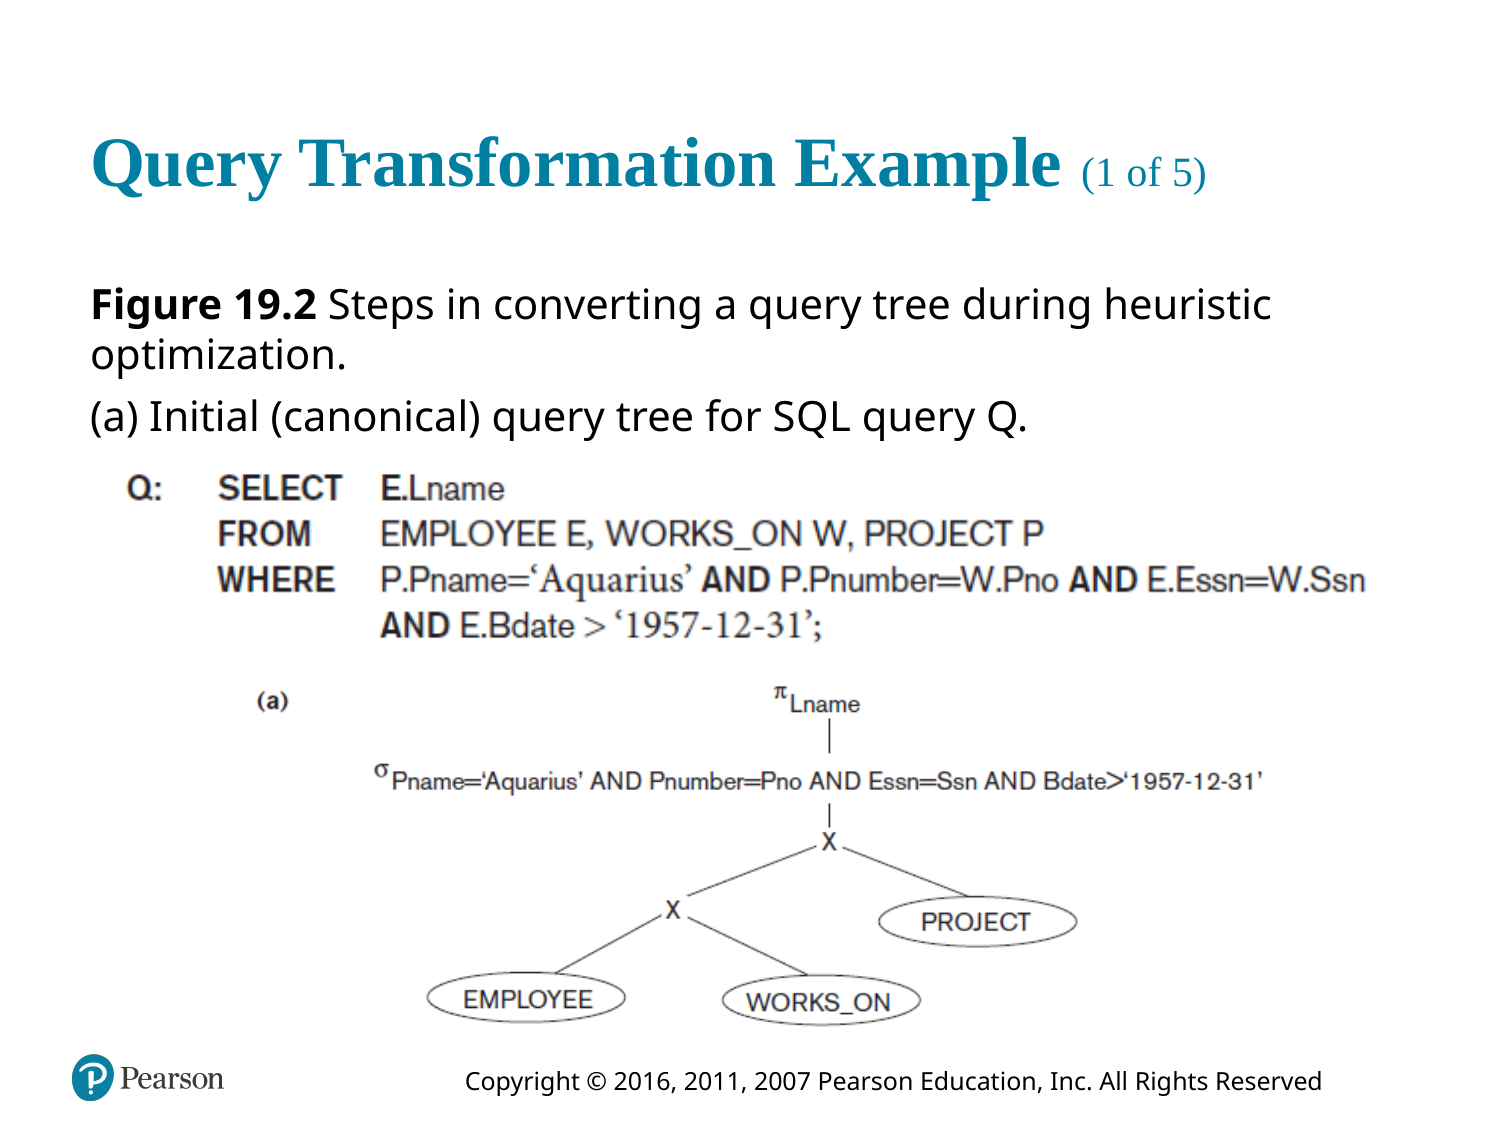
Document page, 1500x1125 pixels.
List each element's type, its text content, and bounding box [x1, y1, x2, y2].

list Figure 19.2 Steps in converting a query tree during heuristic optimization. (a) Initial (canonical) query tree for S Q L query Q. [75, 262, 1425, 444]
picture [72, 1054, 88, 1070]
picture [80, 1063, 106, 1088]
picture [98, 1054, 224, 1101]
title Query Transformation Example (1 of 5) [75, 35, 1425, 216]
picture [72, 1087, 83, 1101]
picture [109, 459, 1382, 661]
picture [225, 673, 1275, 1049]
